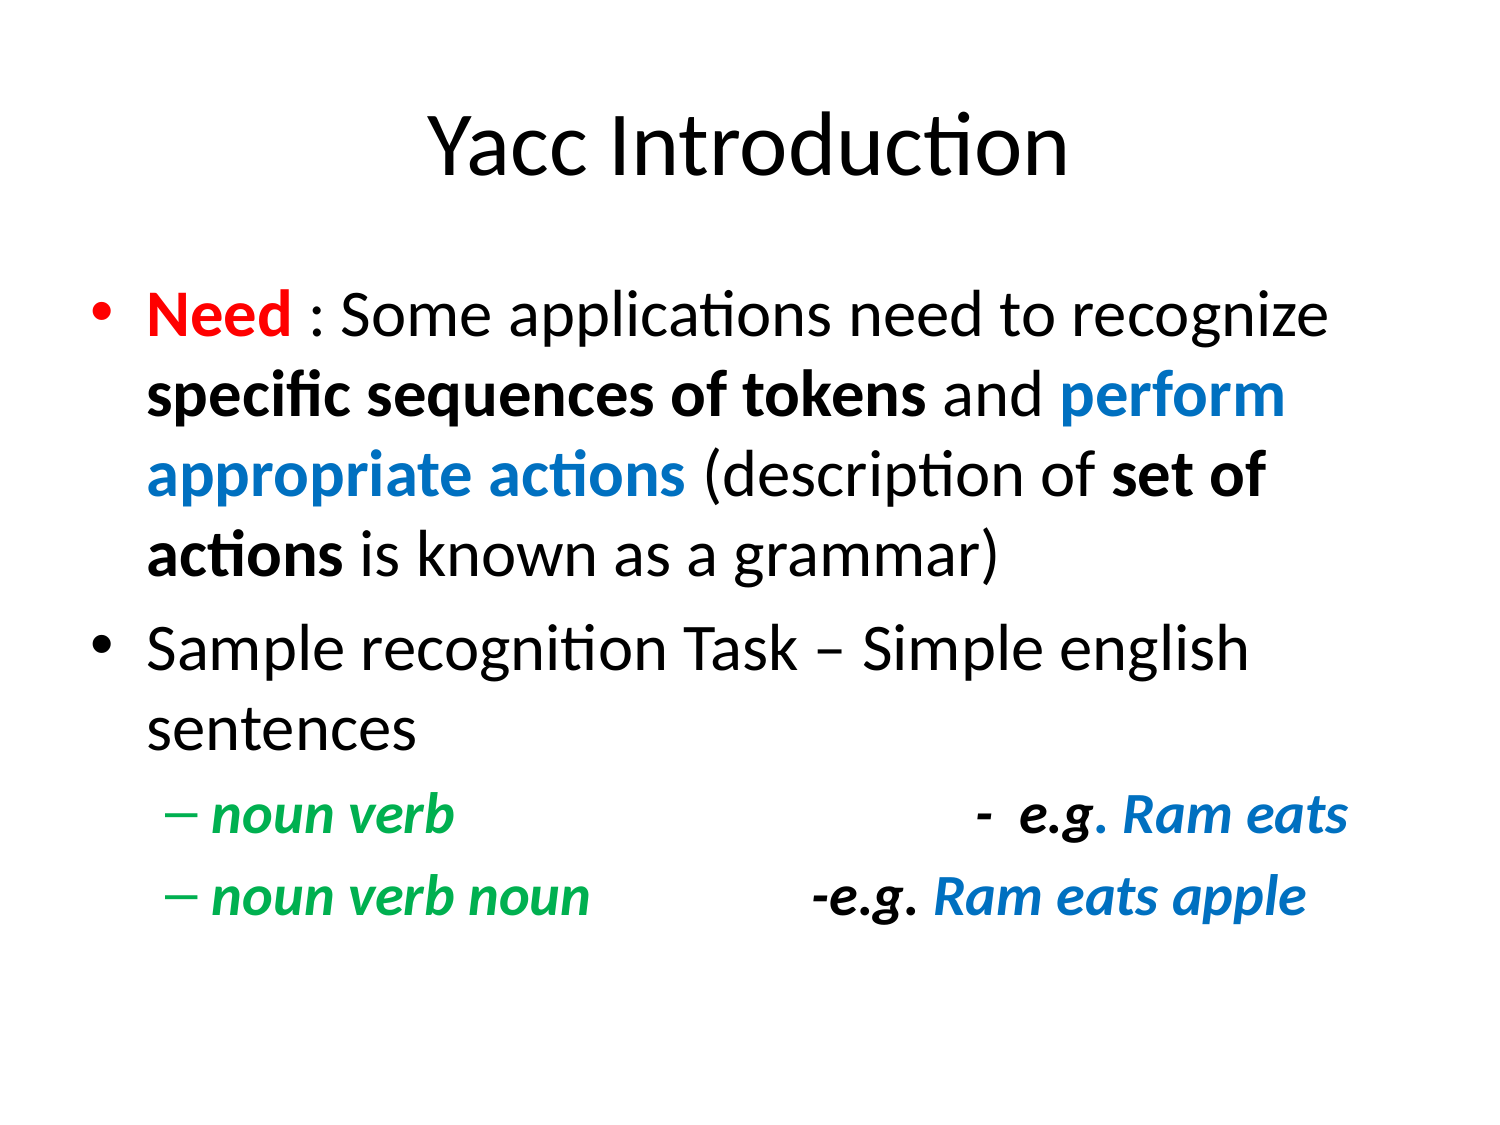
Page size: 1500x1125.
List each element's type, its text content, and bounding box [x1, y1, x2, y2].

list Need : Some applications need to recognize specific sequences of tokens and perform appropriate actions (description of set of actions is known as a grammar) Sample recognition Task – Simple english sentences noun verb - e.g. Ram eats noun verb noun -e.g. Ram eats apple [75, 262, 1425, 1005]
title Yacc Introduction [75, 45, 1425, 233]
